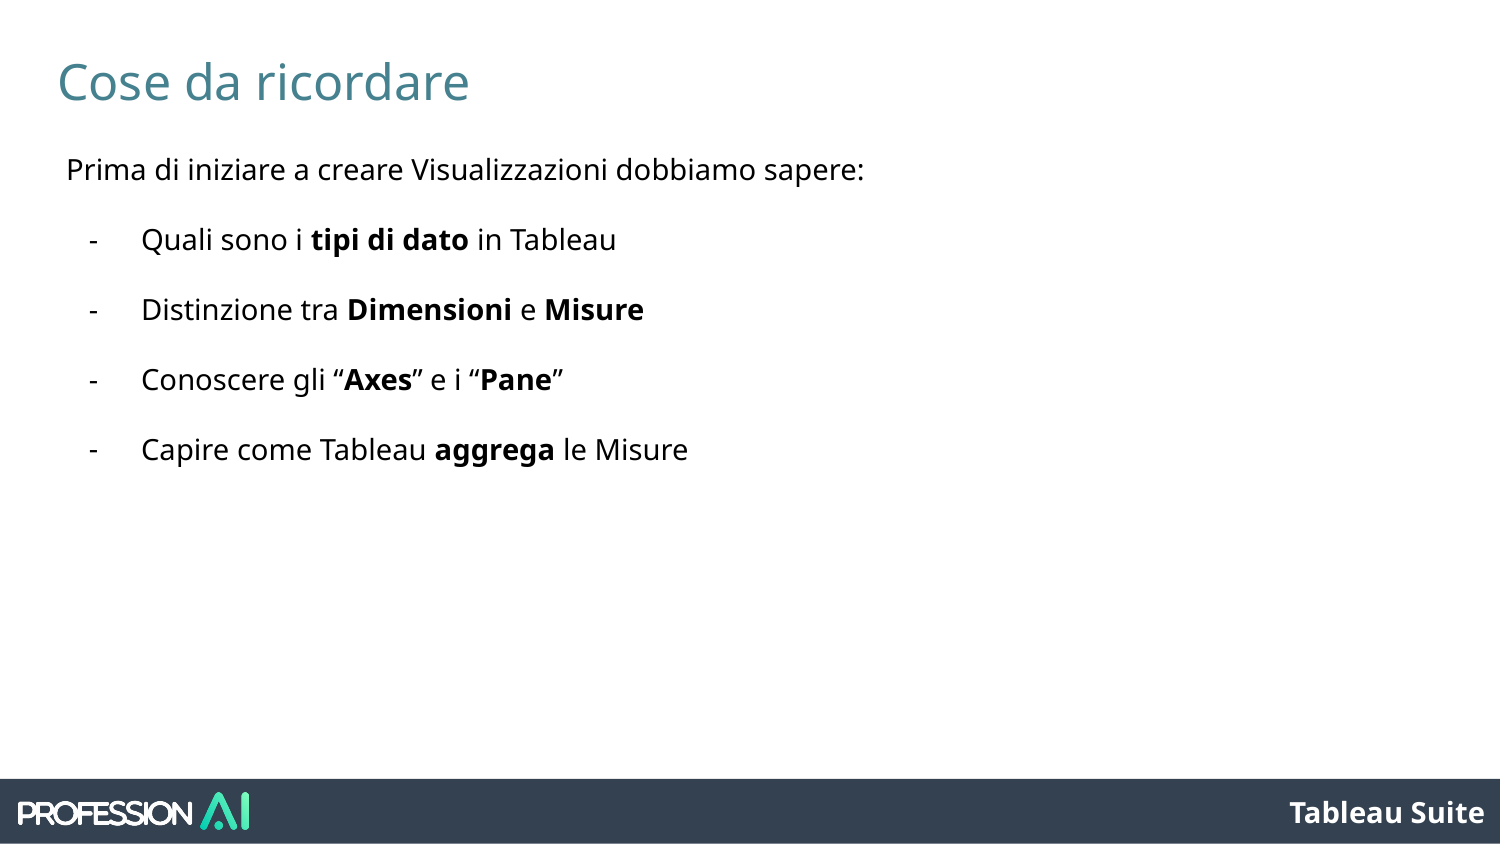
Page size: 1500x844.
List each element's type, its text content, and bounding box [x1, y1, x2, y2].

text_box Tableau Suite [1099, 778, 1500, 844]
text_box [0, 778, 1099, 844]
title Prima di iniziare a creare Visualizzazioni dobbiamo sapere: Quali sono i tipi di dato in Tableau Distinzione tra Dimensioni e Misure Conoscere gli “Axes” e i “Pane” Capire come Tableau aggrega le Misure [51, 136, 1058, 231]
text_box Cose da ricordare [42, 35, 1500, 126]
picture [17, 792, 250, 831]
